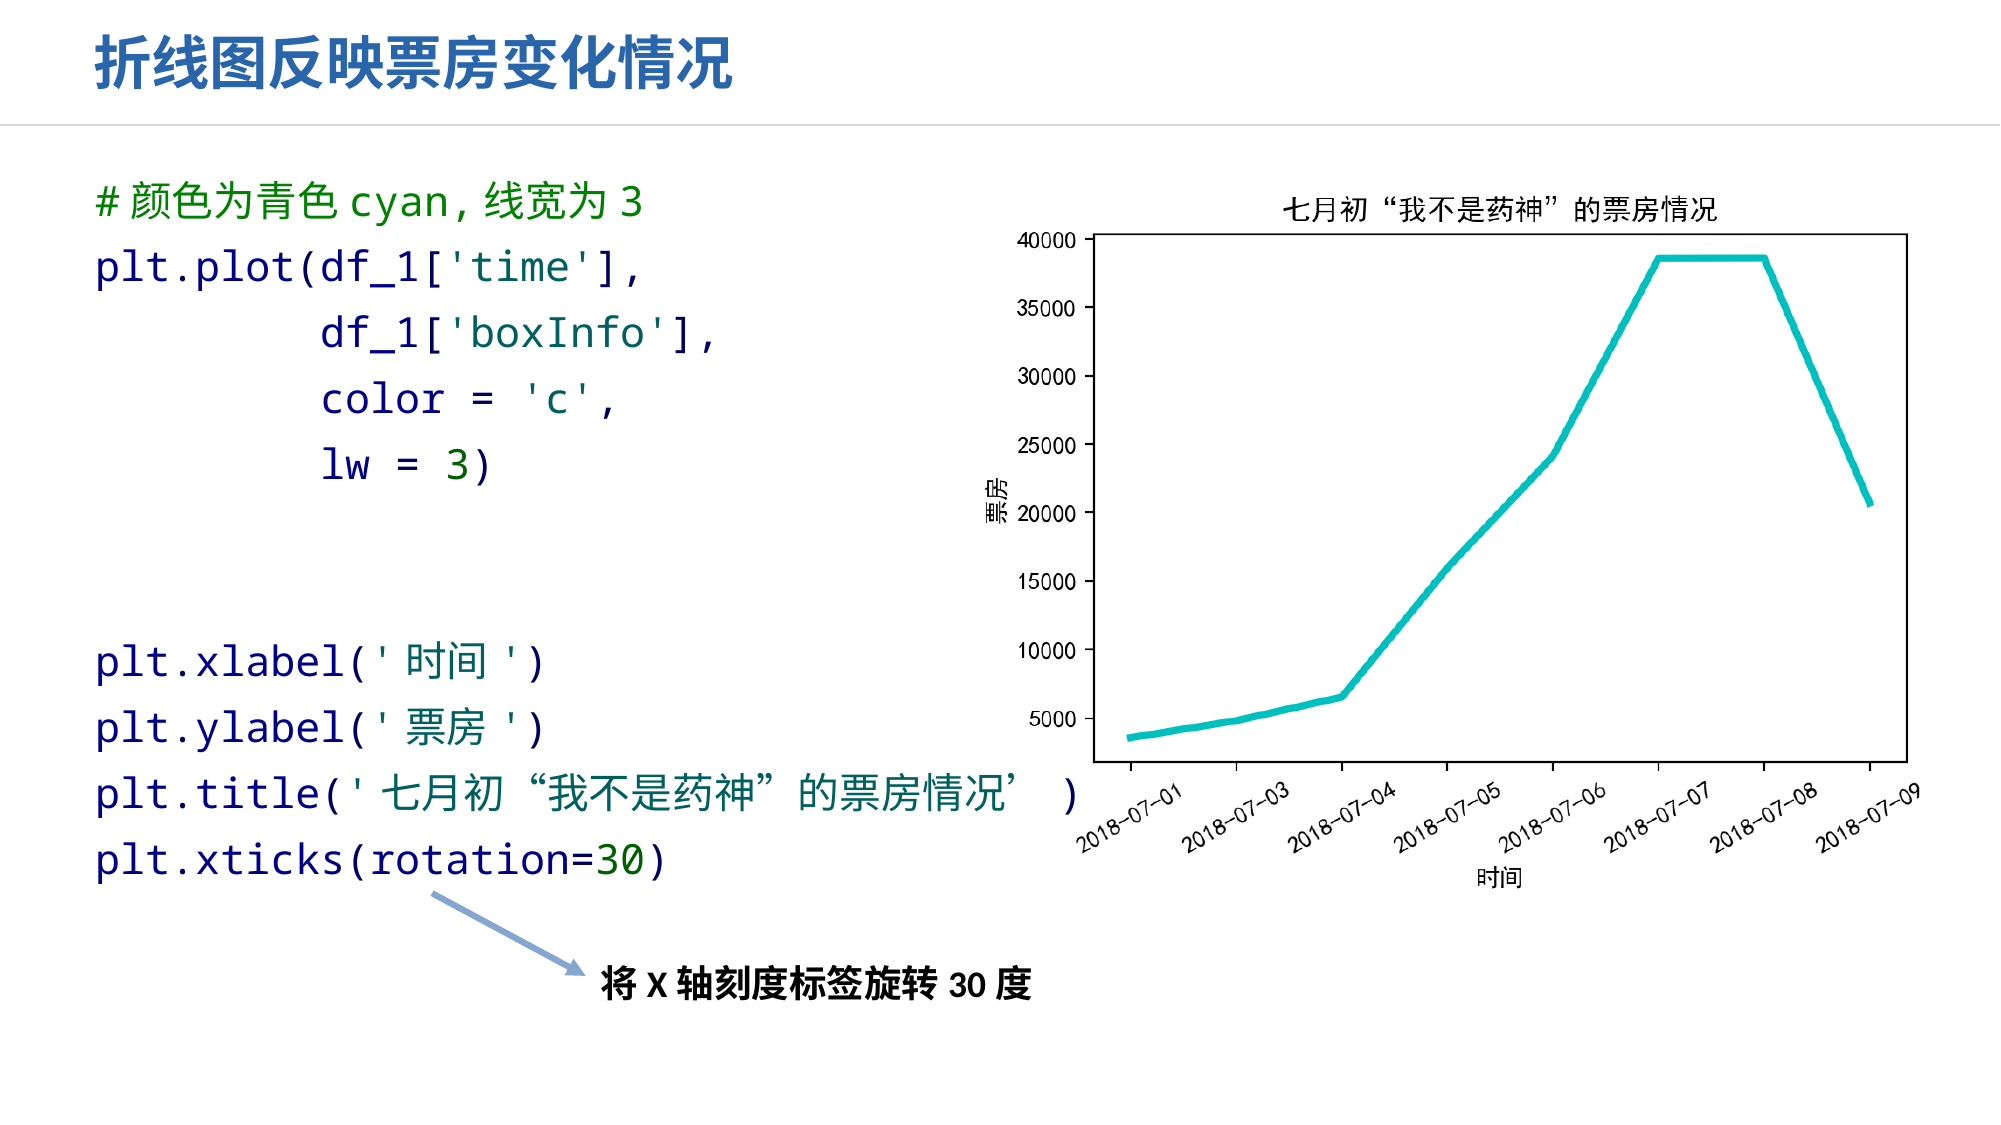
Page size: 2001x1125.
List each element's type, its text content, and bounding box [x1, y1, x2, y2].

text_box 将X轴刻度标签旋转30度 [585, 952, 1099, 1012]
text_box #颜色为青色cyan,线宽为3 plt.plot(df_1['time'], df_1['boxInfo'], color = 'c', lw = 3) plt.xlabel('时间') plt.ylabel('票房') plt.title('七月初“我不是药神”的票房情况’) plt.xticks(rotation=30) [80, 172, 1920, 1067]
picture [966, 178, 1943, 905]
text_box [432, 893, 586, 976]
text_box 折线图反映票房变化情况 [78, 19, 878, 106]
